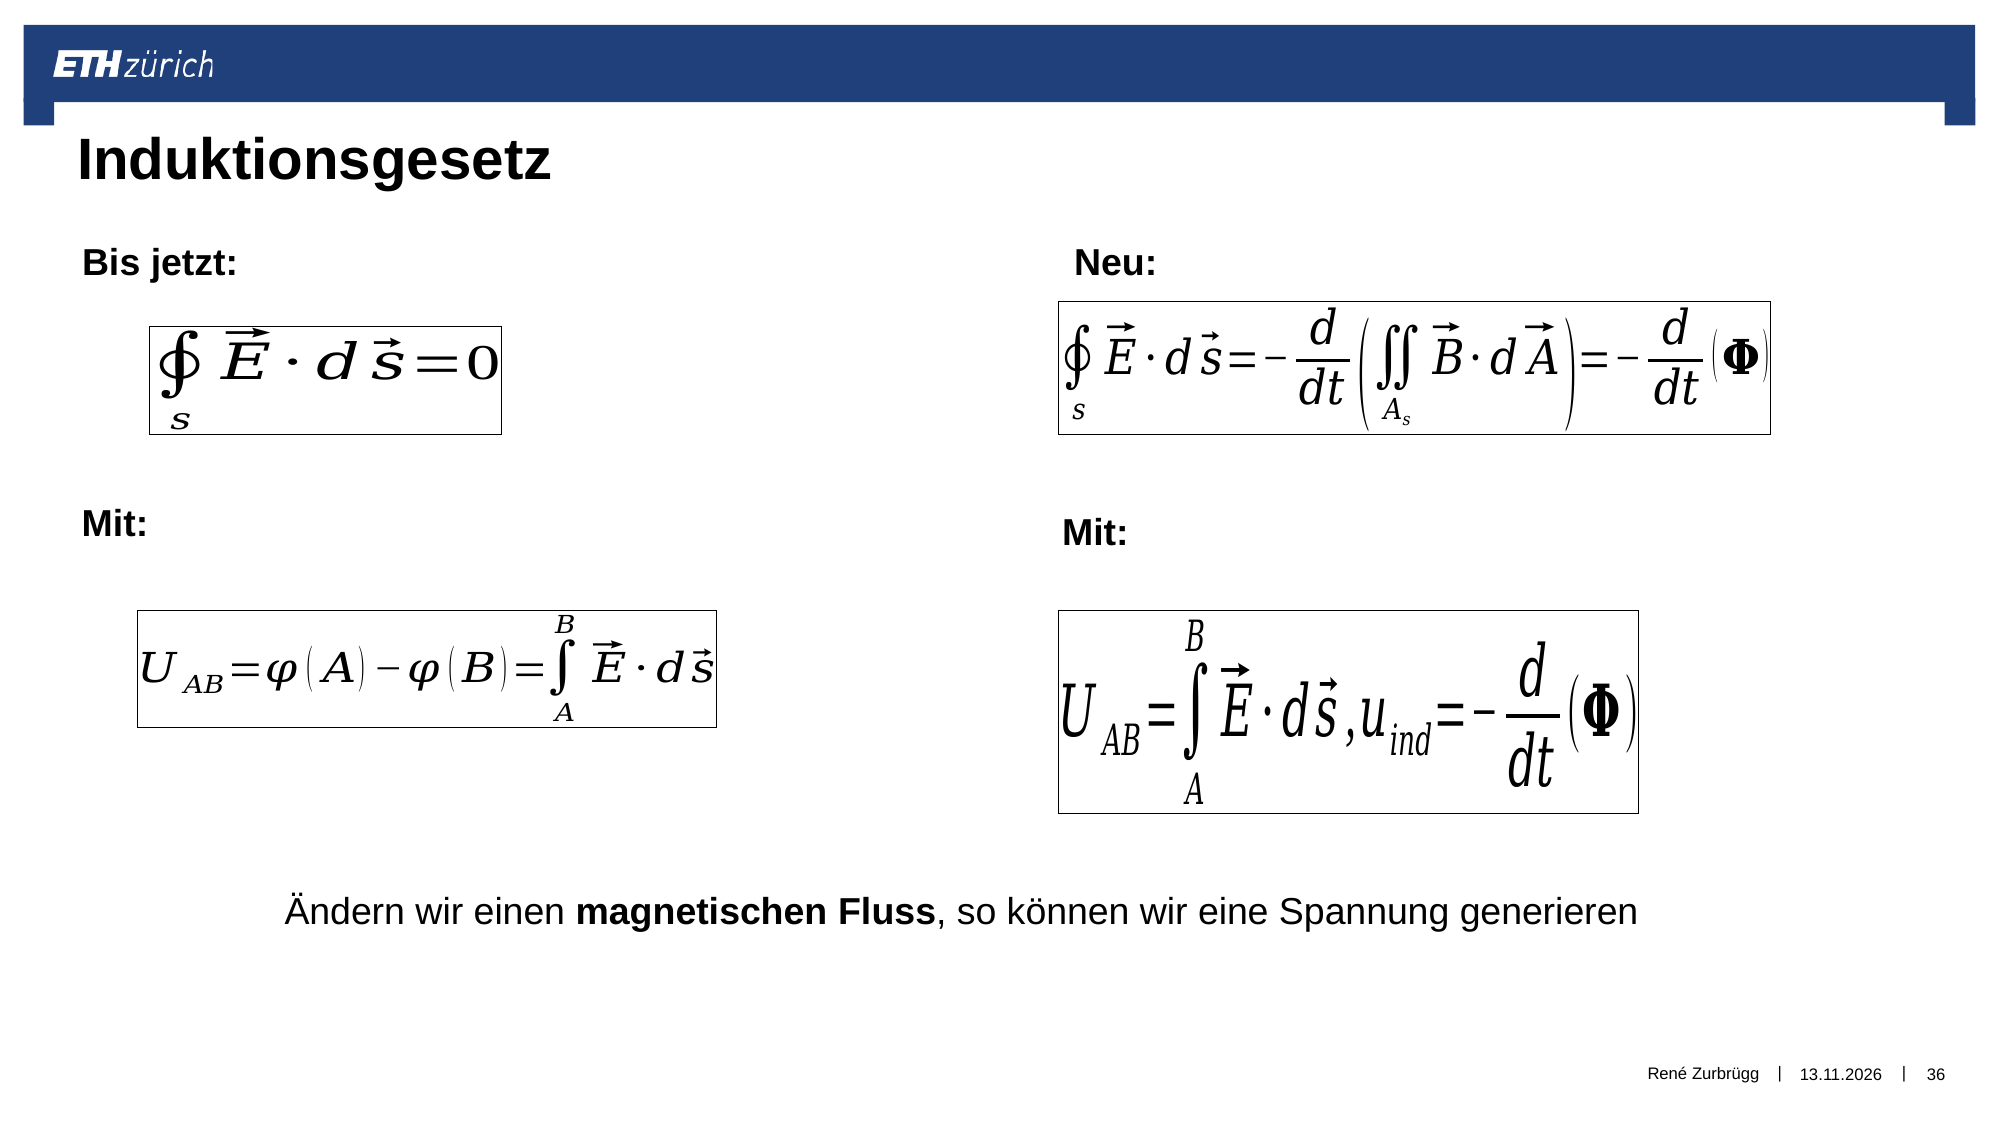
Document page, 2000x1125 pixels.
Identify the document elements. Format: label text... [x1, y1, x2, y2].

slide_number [1790, 1034, 1892, 1112]
text_box Bis jetzt: [67, 230, 254, 290]
text_box Ändern wir einen magnetischen Fluss, so können wir eine Spannung generieren [269, 879, 1654, 940]
title Induktionsgesetz [53, 103, 1947, 209]
text_box Mit: [66, 492, 164, 552]
text_box Mit: [1047, 500, 1144, 560]
slide_number 36 [1906, 1034, 1966, 1112]
text_box Neu: [1059, 230, 1173, 290]
footer René Zurbrügg [999, 1034, 1760, 1111]
